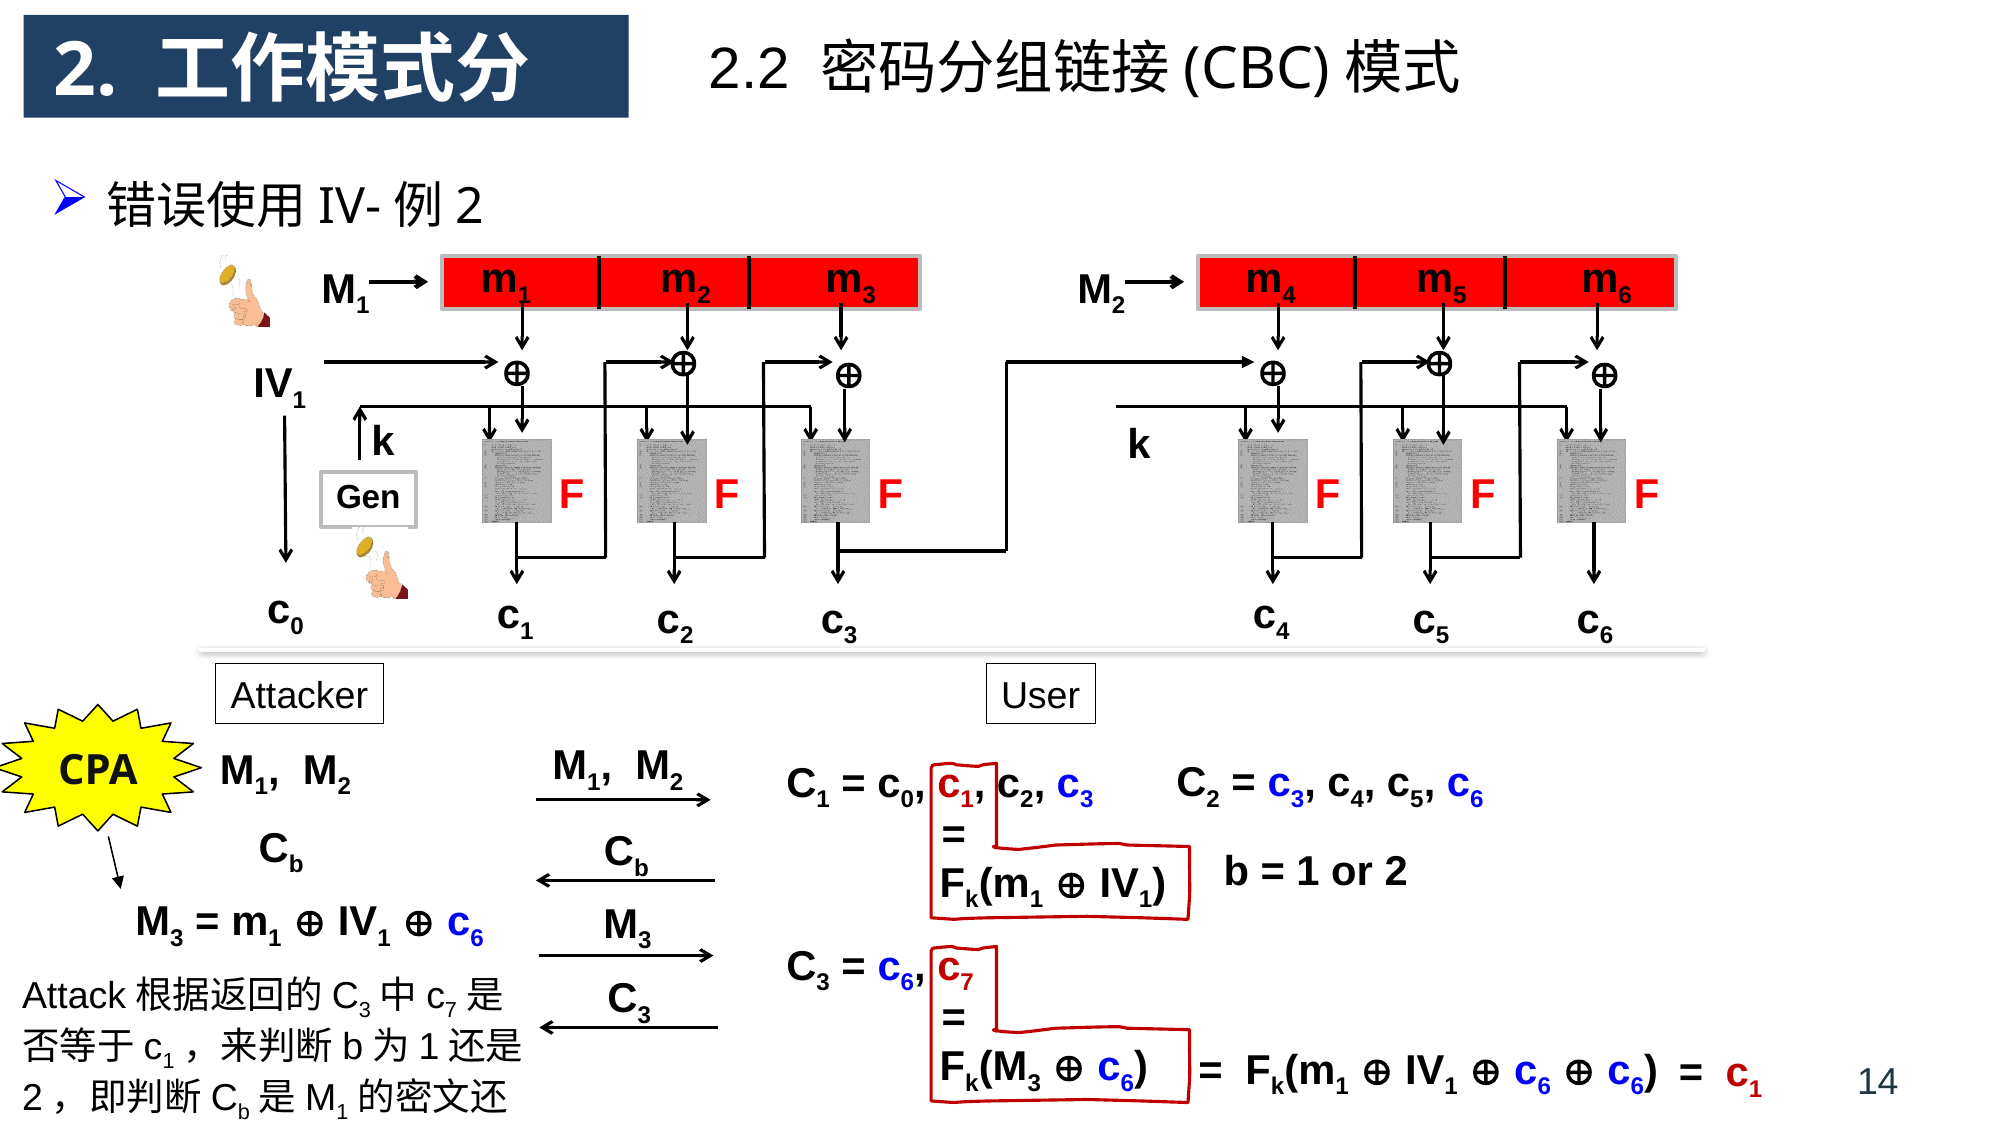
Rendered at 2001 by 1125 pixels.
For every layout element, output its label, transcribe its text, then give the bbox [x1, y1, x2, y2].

text_box = [1183, 1035, 1230, 1100]
text_box  [652, 326, 689, 360]
text_box Attack根据返回的C3中c7是否等于c1，来判断b为1还是2，即判断Cb是M1的密文还是M2的密文 [7, 963, 554, 1125]
text_box c4 [1238, 579, 1349, 646]
text_box c0 [252, 574, 345, 646]
text_box c2 [641, 584, 723, 646]
text_box = [1663, 1037, 1710, 1103]
text_box = [926, 799, 931, 848]
text_box [931, 946, 1190, 1103]
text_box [441, 243, 924, 310]
text_box Cb [589, 816, 674, 879]
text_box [108, 836, 121, 890]
text_box CPA [0, 704, 202, 831]
text_box c6 [1561, 584, 1633, 646]
text_box IV1 [238, 348, 327, 421]
text_box C2 = c3, c4, c5, c6 [1161, 747, 1552, 820]
text_box C1 = c0, c1, c2, c3 [771, 748, 1161, 820]
picture [352, 527, 408, 599]
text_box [1595, 439, 1656, 523]
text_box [1272, 361, 1430, 558]
text_box Fk(m1  IV1  c6  c6) [1230, 1035, 1706, 1107]
picture [214, 255, 270, 327]
text_box c3 [805, 584, 877, 646]
text_box C3 [592, 963, 677, 1026]
text_box M2 [1062, 254, 1160, 326]
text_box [675, 361, 834, 558]
text_box c1 [482, 579, 593, 646]
text_box M2 [620, 730, 718, 803]
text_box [1431, 361, 1589, 558]
text_box  [1241, 336, 1279, 401]
text_box C3 = c6, c7 [771, 931, 1162, 1003]
text_box c5 [1397, 584, 1479, 646]
text_box M1, [205, 735, 288, 807]
text_box Cb [243, 813, 329, 885]
text_box M2 [288, 735, 386, 807]
text_box Fk(m1  IV1) [924, 848, 948, 920]
text_box [931, 763, 1190, 920]
text_box M1, [537, 730, 620, 799]
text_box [1259, 439, 1267, 523]
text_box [359, 406, 511, 461]
text_box M1 [306, 254, 404, 326]
text_box  [485, 336, 523, 401]
text_box 错误使用IV-例2 [35, 150, 1965, 241]
text_box M3 = m1  IV1  c6 [120, 886, 525, 959]
text_box M3 [588, 888, 686, 954]
text_box  [817, 338, 854, 362]
text_box 2.2 密码分组链接(CBC)模式 [694, 23, 1533, 108]
text_box Fk(M3  c6) [924, 1031, 1185, 1104]
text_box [1259, 406, 1267, 437]
text_box  [1573, 338, 1610, 404]
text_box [516, 361, 674, 558]
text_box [838, 361, 1255, 552]
text_box c1 [1710, 1037, 1789, 1110]
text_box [482, 439, 511, 523]
text_box Attacker [215, 663, 384, 724]
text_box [1197, 243, 1680, 310]
title 2. 工作模式分类 [23, 14, 629, 118]
text_box = [926, 982, 931, 1031]
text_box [320, 467, 429, 528]
text_box User [986, 663, 1096, 724]
text_box b = 1 or 2 [1208, 836, 1599, 902]
text_box  [1408, 326, 1445, 360]
